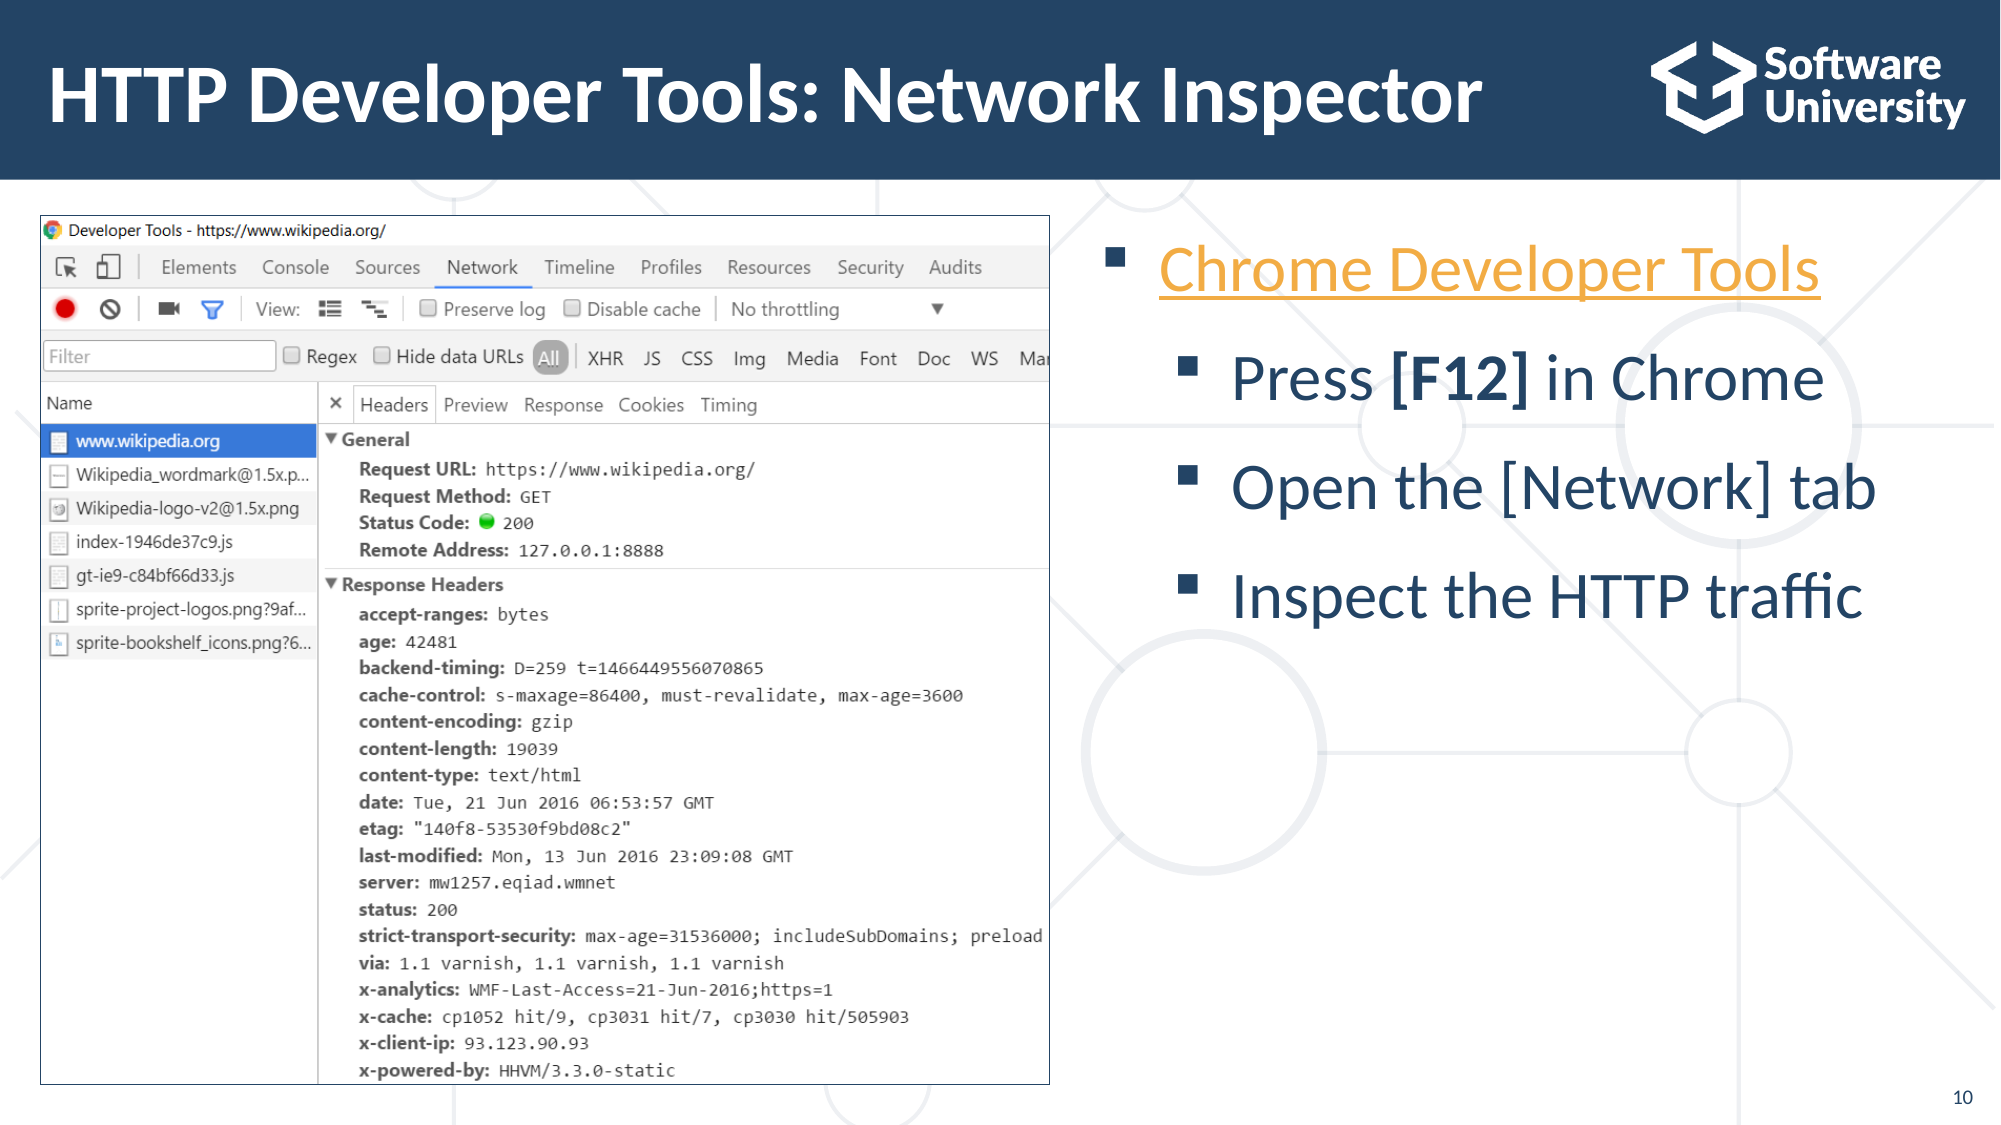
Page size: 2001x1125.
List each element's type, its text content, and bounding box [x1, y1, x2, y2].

title HTTP Developer Tools: Network Inspector [31, 16, 1625, 162]
picture [1651, 41, 1966, 134]
list Chrome Developer Tools Press [F12] in Chrome Open the [Network] tab Inspect the HTTP traffic [1082, 215, 1970, 1104]
slide_number 10 [1927, 1067, 1989, 1117]
picture [40, 215, 1050, 1085]
